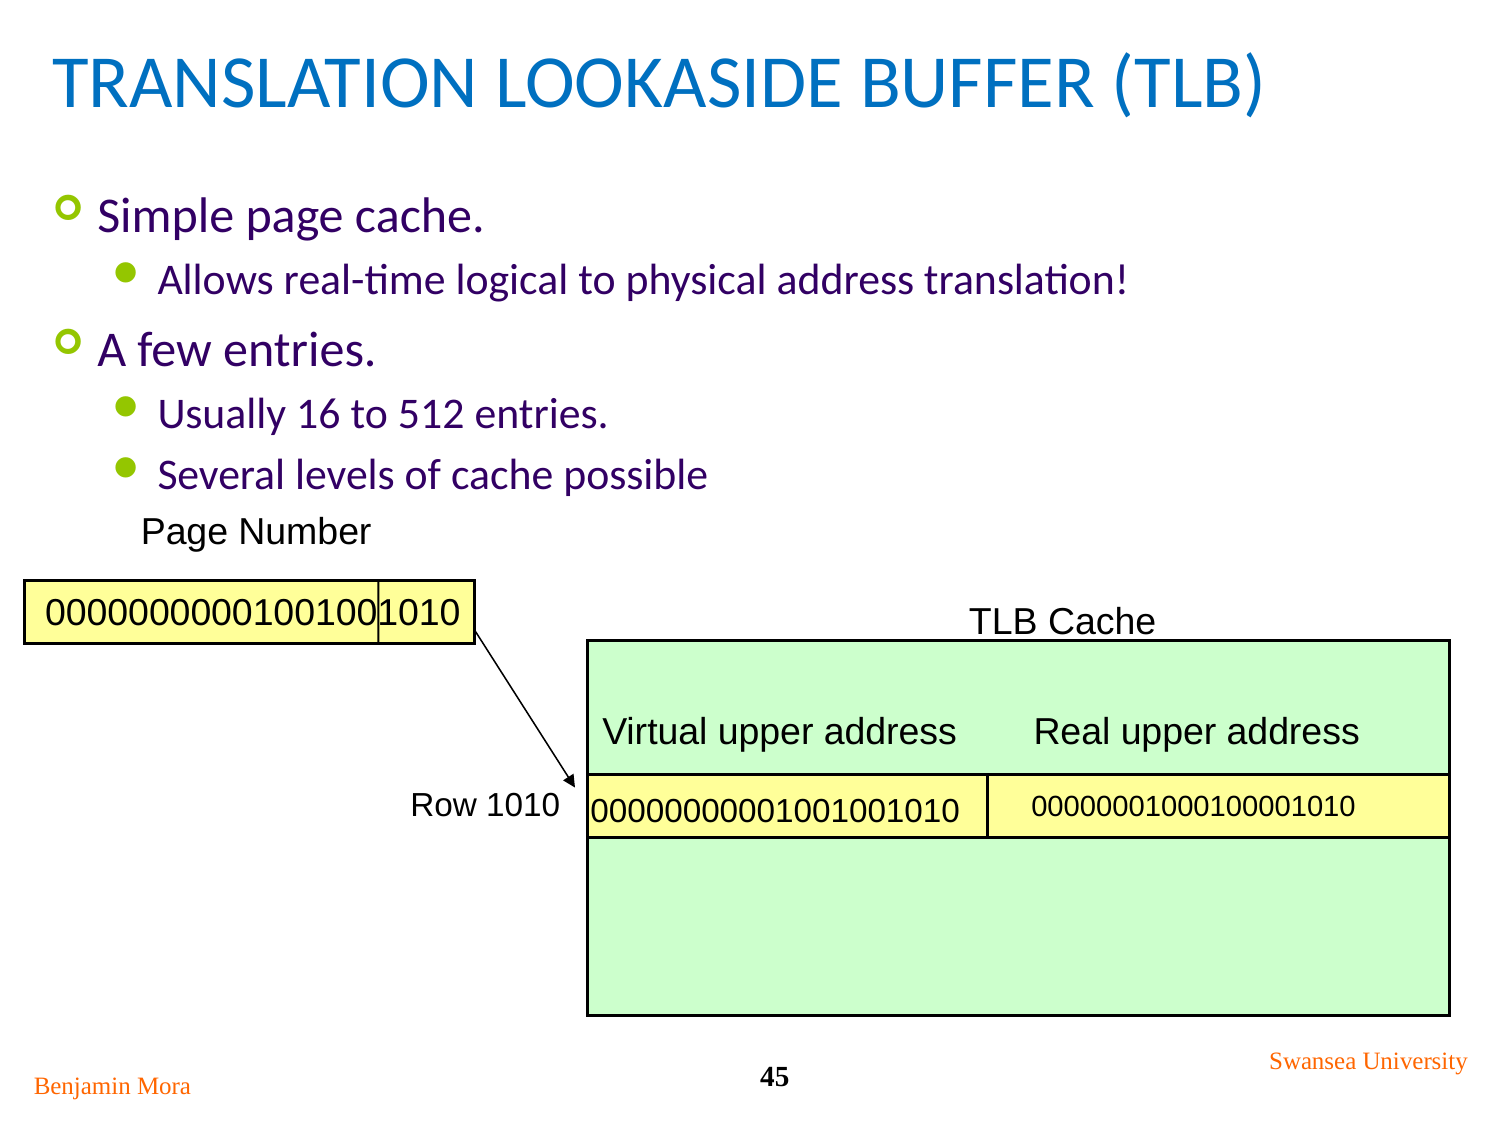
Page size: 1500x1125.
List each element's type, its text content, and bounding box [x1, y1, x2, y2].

text_box [587, 774, 988, 838]
text_box 00000000001001001010 [379, 580, 475, 641]
text_box 00000001000100001010 [988, 780, 1438, 830]
text_box Swansea University [1249, 1038, 1488, 1083]
text_box [587, 640, 1450, 774]
text_box 45 [675, 1049, 875, 1100]
text_box [988, 774, 1450, 838]
text_box Page Number [12, 499, 500, 560]
text_box [587, 838, 1450, 1016]
text_box 00000000001001001010 [0, 580, 378, 641]
text_box Real upper address [1018, 699, 1388, 760]
title Translation Lookaside Buffer (TLB) [37, 24, 1463, 163]
list Simple page cache. Allows real-time logical to physical address translation! A few entries. Usually 16 to 512 entries. Several levels of cache possible [37, 174, 1488, 1038]
text_box TLB Cache [924, 589, 1200, 650]
text_box Row 1010 [265, 775, 575, 831]
text_box Virtual upper address [587, 699, 988, 760]
text_box 00000000001001001010 [500, 781, 975, 837]
text_box Benjamin Mora [12, 1062, 213, 1108]
